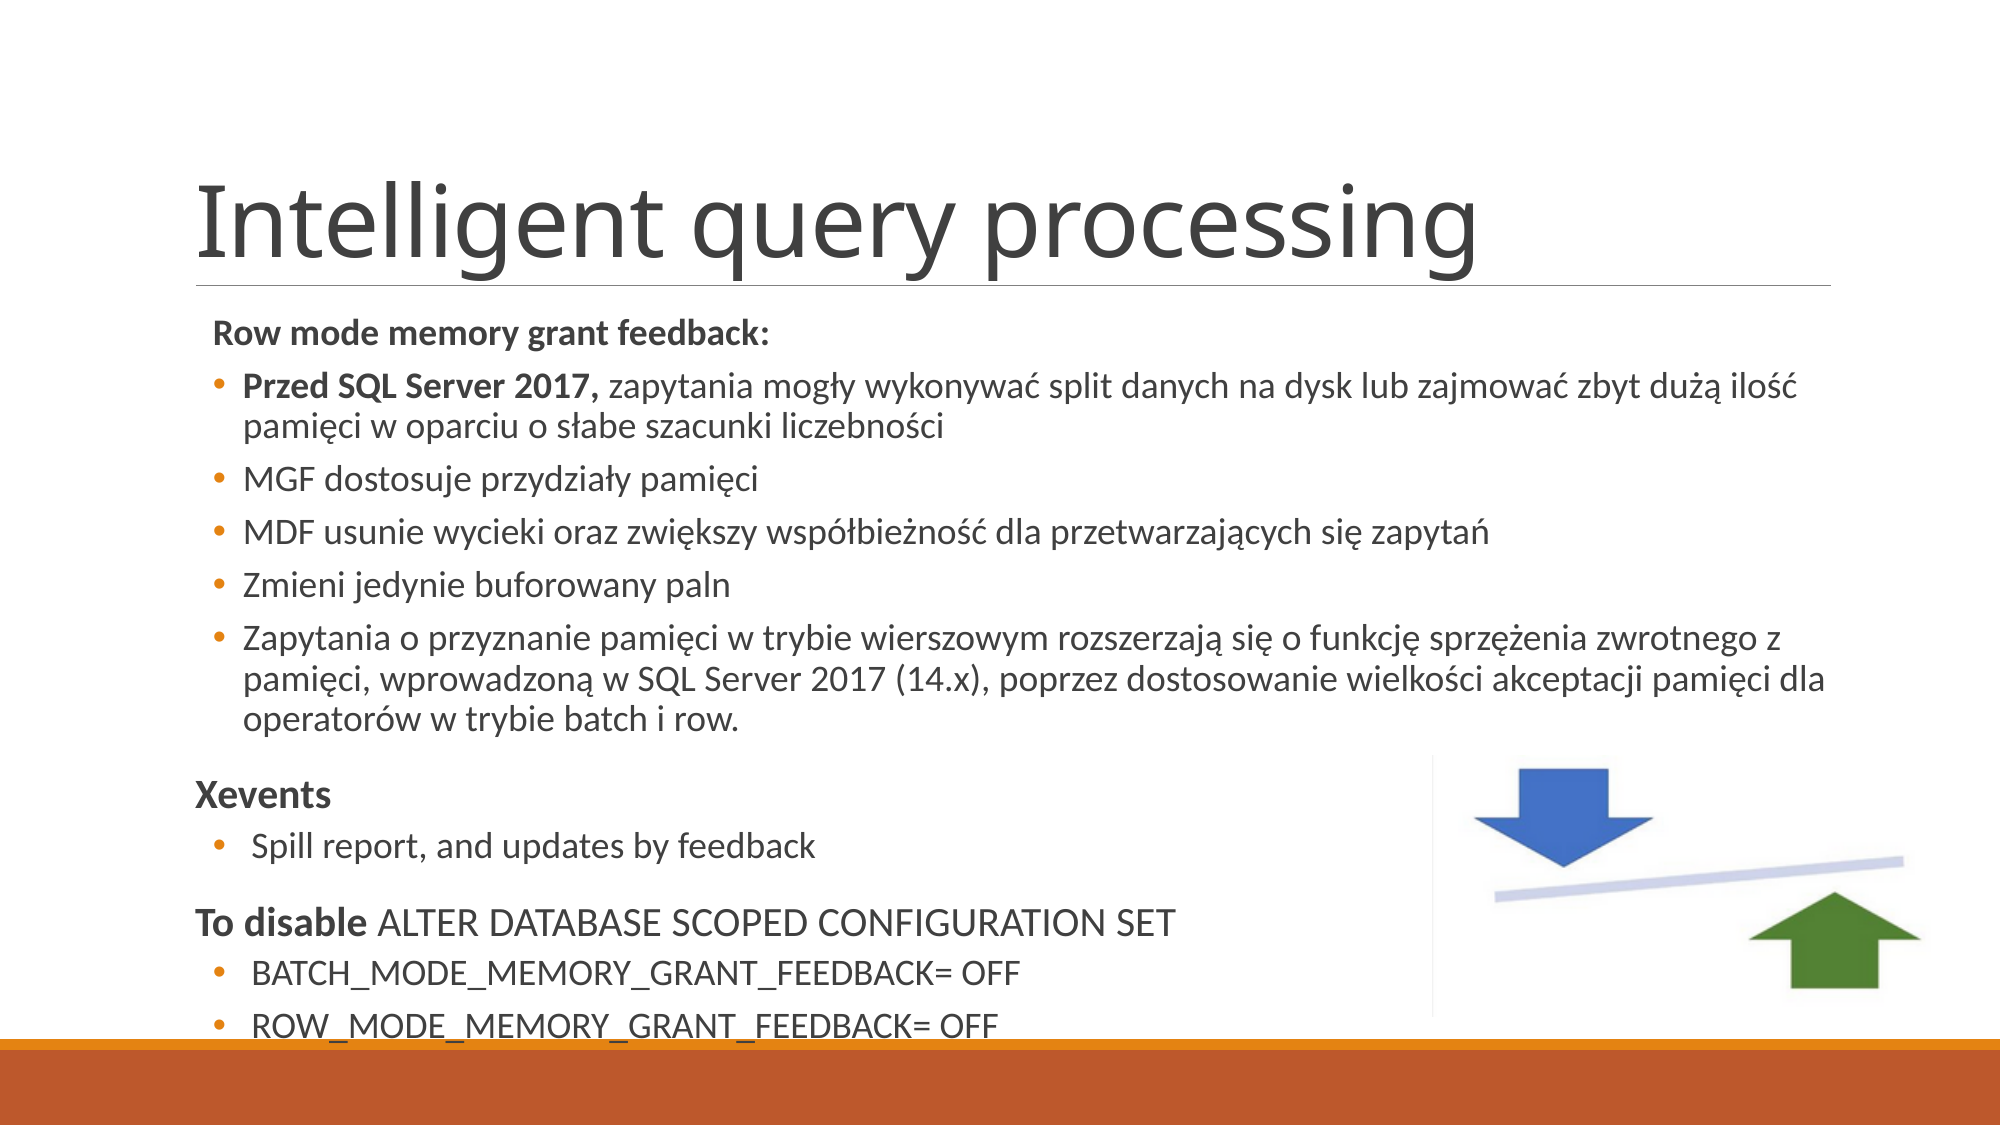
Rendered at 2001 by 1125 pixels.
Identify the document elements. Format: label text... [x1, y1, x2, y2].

title Intelligent query processing [180, 47, 1830, 285]
picture [1432, 755, 1942, 1018]
list Row mode memory grant feedback: Przed SQL Server 2017, zapytania mogły wykonywać split danych na dysk lub zajmować zbyt dużą ilość pamięci w oparciu o słabe szacunki liczebności MGF dostosuje przydziały pamięci MDF usunie wycieki oraz zwiększy współbieżność dla przetwarzających się zapytań Zmieni jedynie buforowany paln Zapytania o przyznanie pamięci w trybie wierszowym rozszerzają się o funkcję sprzężenia zwrotnego z pamięci, wprowadzoną w SQL Server 2017 (14.x), poprzez dostosowanie wielkości akceptacji pamięci dla operatorów w trybie batch i row. Xevents Spill report, and updates by feedback To disable ALTER DATABASE SCOPED CONFIGURATION SET BATCH_MODE_MEMORY_GRANT_FEEDBACK= OFF ROW_MODE_MEMORY_GRANT_FEEDBACK= OFF [180, 305, 1830, 1058]
